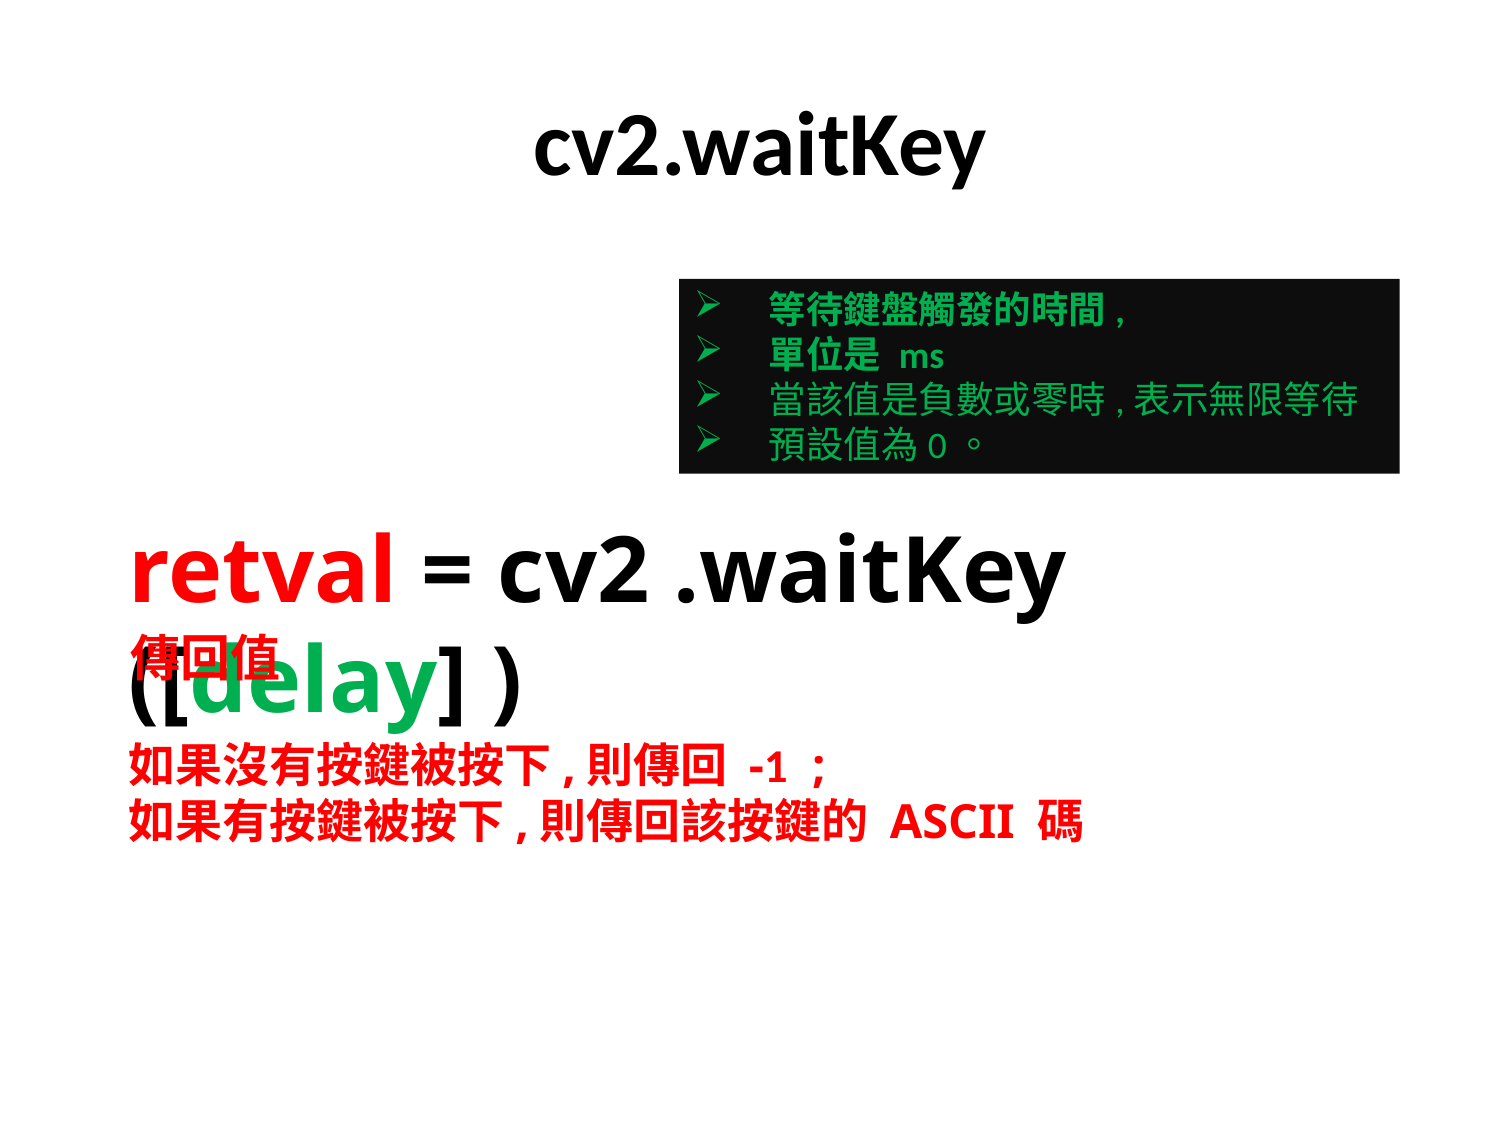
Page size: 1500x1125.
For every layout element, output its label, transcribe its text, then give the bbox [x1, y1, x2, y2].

list 如果沒有按鍵被按下,則傳回 -1 ; 如果有按鍵被按下,則傳回該按鍵的 ASCII 碼 [113, 739, 1116, 858]
text_box retval = cv2 .waitKey ([delay] ) [113, 503, 1307, 739]
title cv2.waitKey [75, 45, 1425, 233]
text_box 傳回值 [115, 618, 307, 694]
text_box 等待鍵盤觸發的時間, 單位是 ms 當該值是負數或零時,表示無限等待 預設值為0。 [679, 278, 1400, 474]
